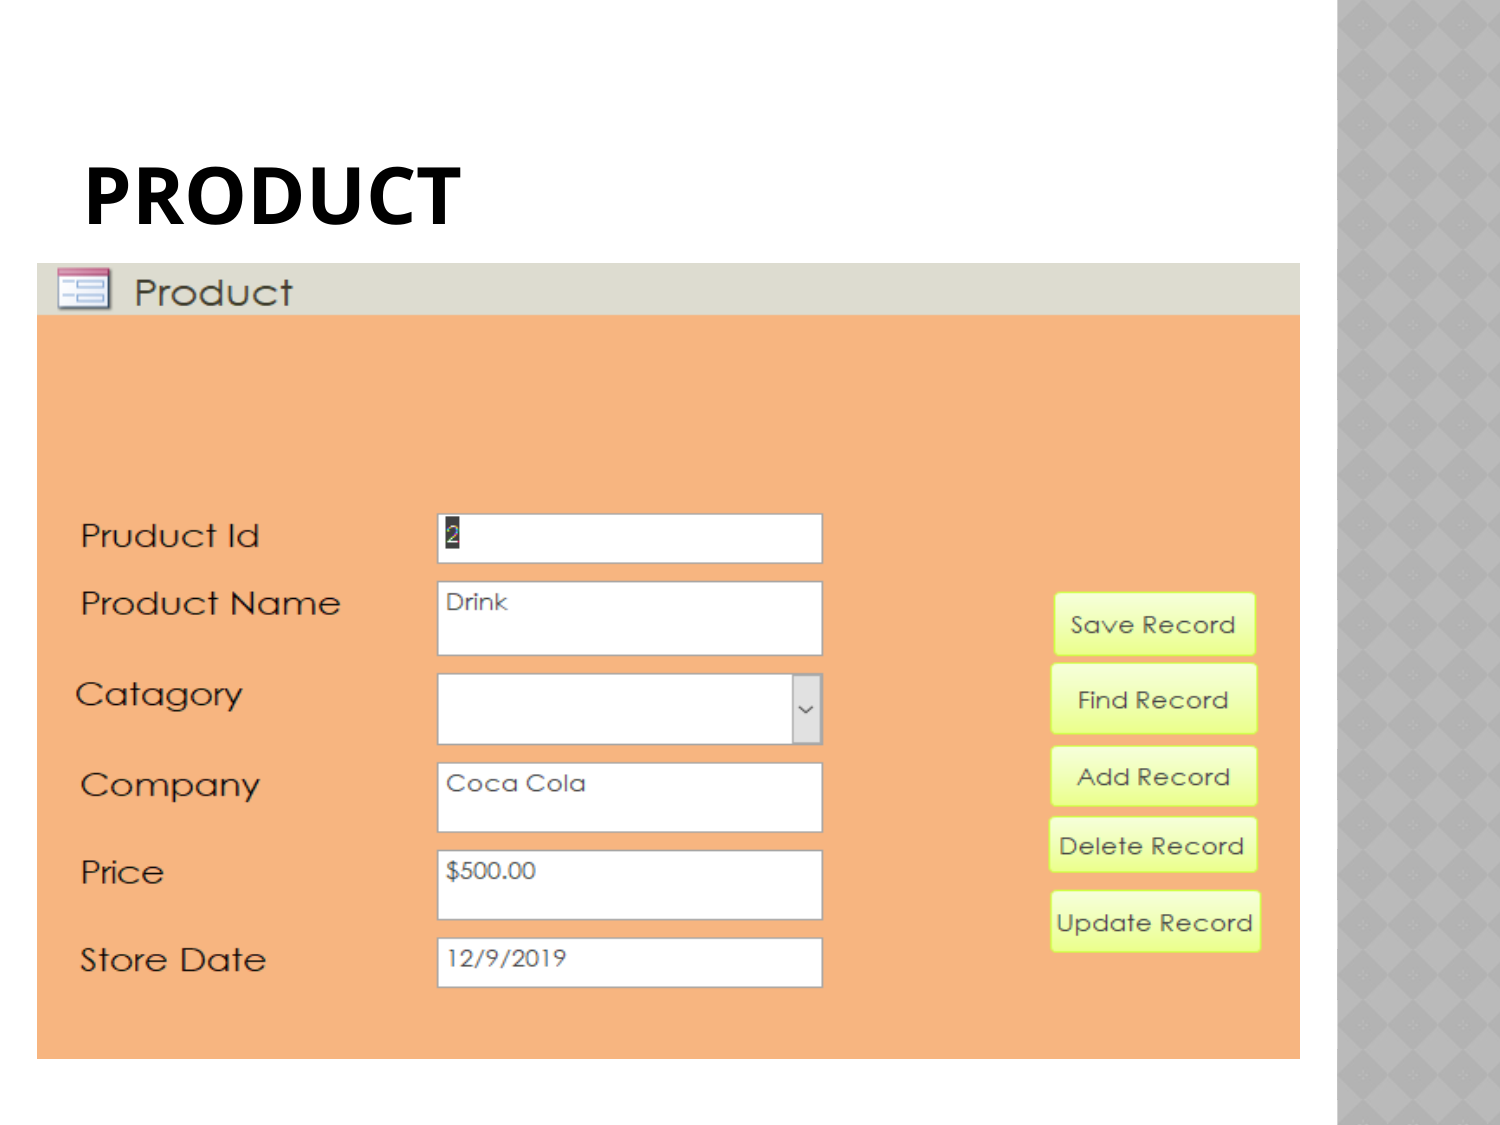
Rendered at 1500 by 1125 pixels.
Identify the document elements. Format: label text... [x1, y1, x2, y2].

title product [75, 52, 1263, 240]
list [36, 263, 1301, 1060]
